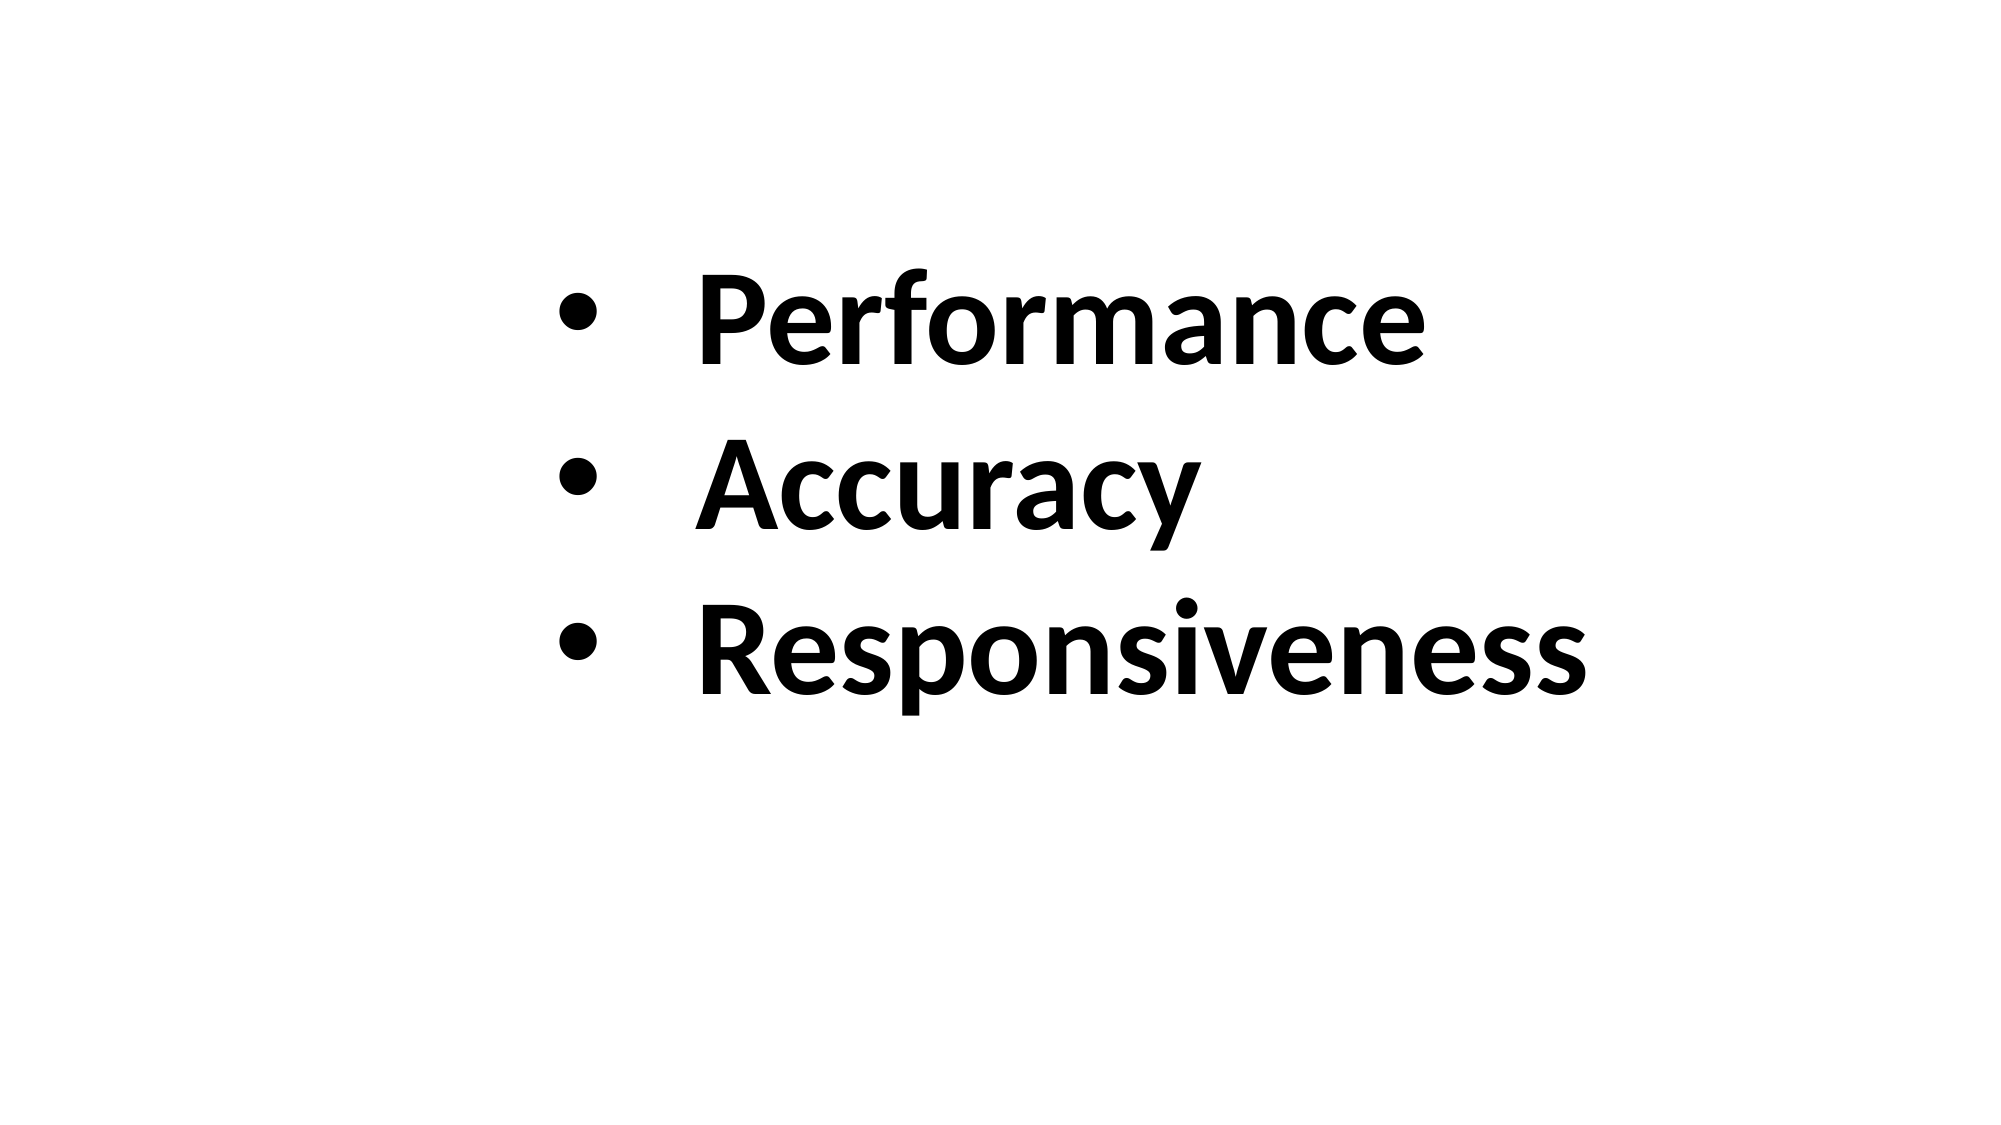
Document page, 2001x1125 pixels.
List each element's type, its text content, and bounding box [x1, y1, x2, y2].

text_box Performance Accuracy Responsiveness [539, 219, 1605, 730]
